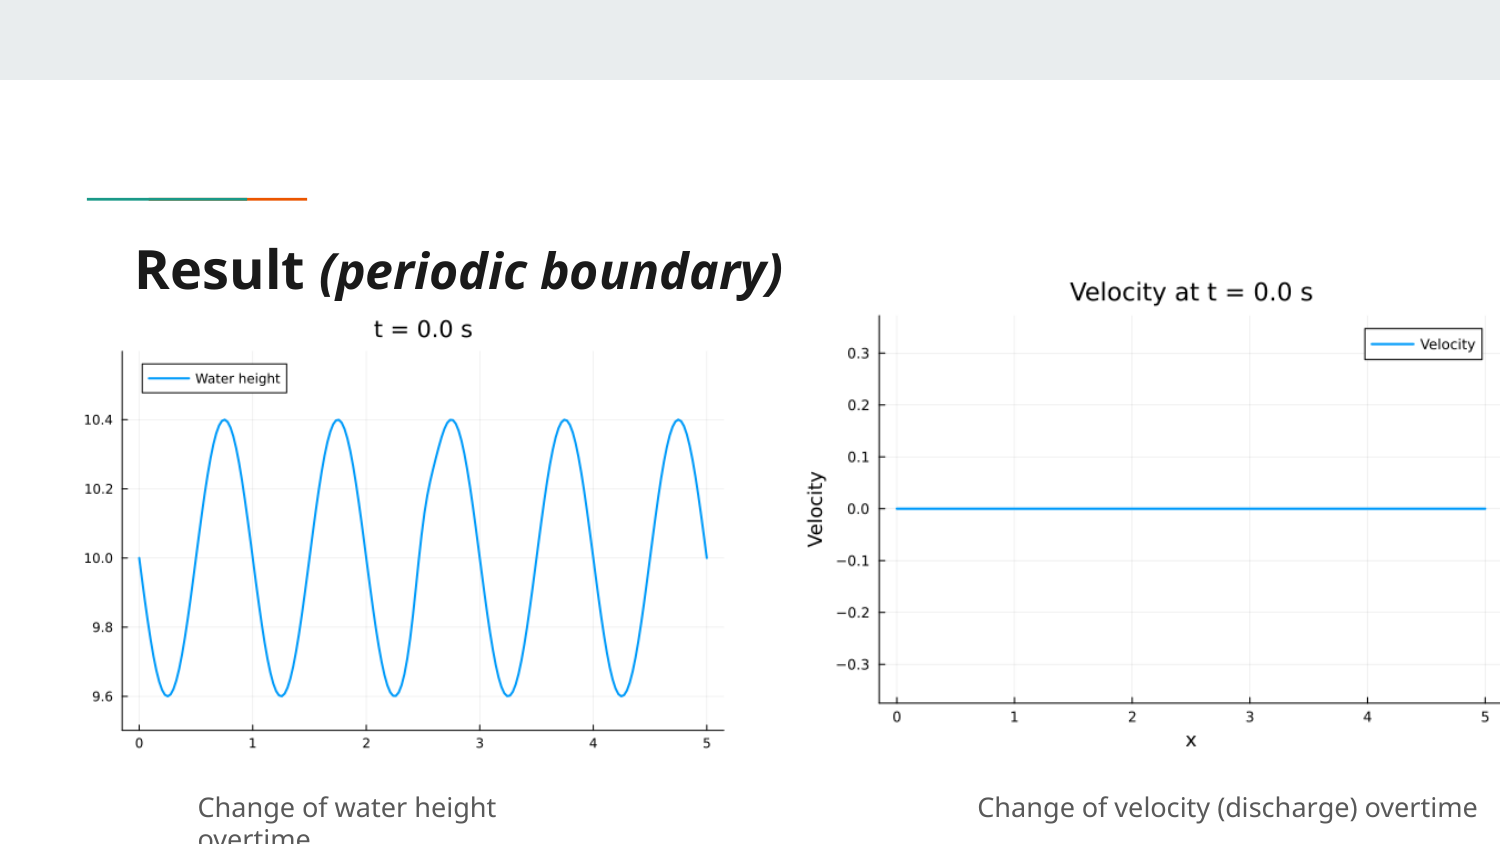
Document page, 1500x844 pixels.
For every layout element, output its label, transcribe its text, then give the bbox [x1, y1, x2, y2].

picture [802, 279, 1500, 756]
title Result (periodic boundary) [119, 216, 970, 443]
text_box Change of water height overtime [182, 775, 626, 814]
text_box Change of velocity (discharge) overtime [962, 775, 1500, 814]
picture [71, 317, 737, 762]
